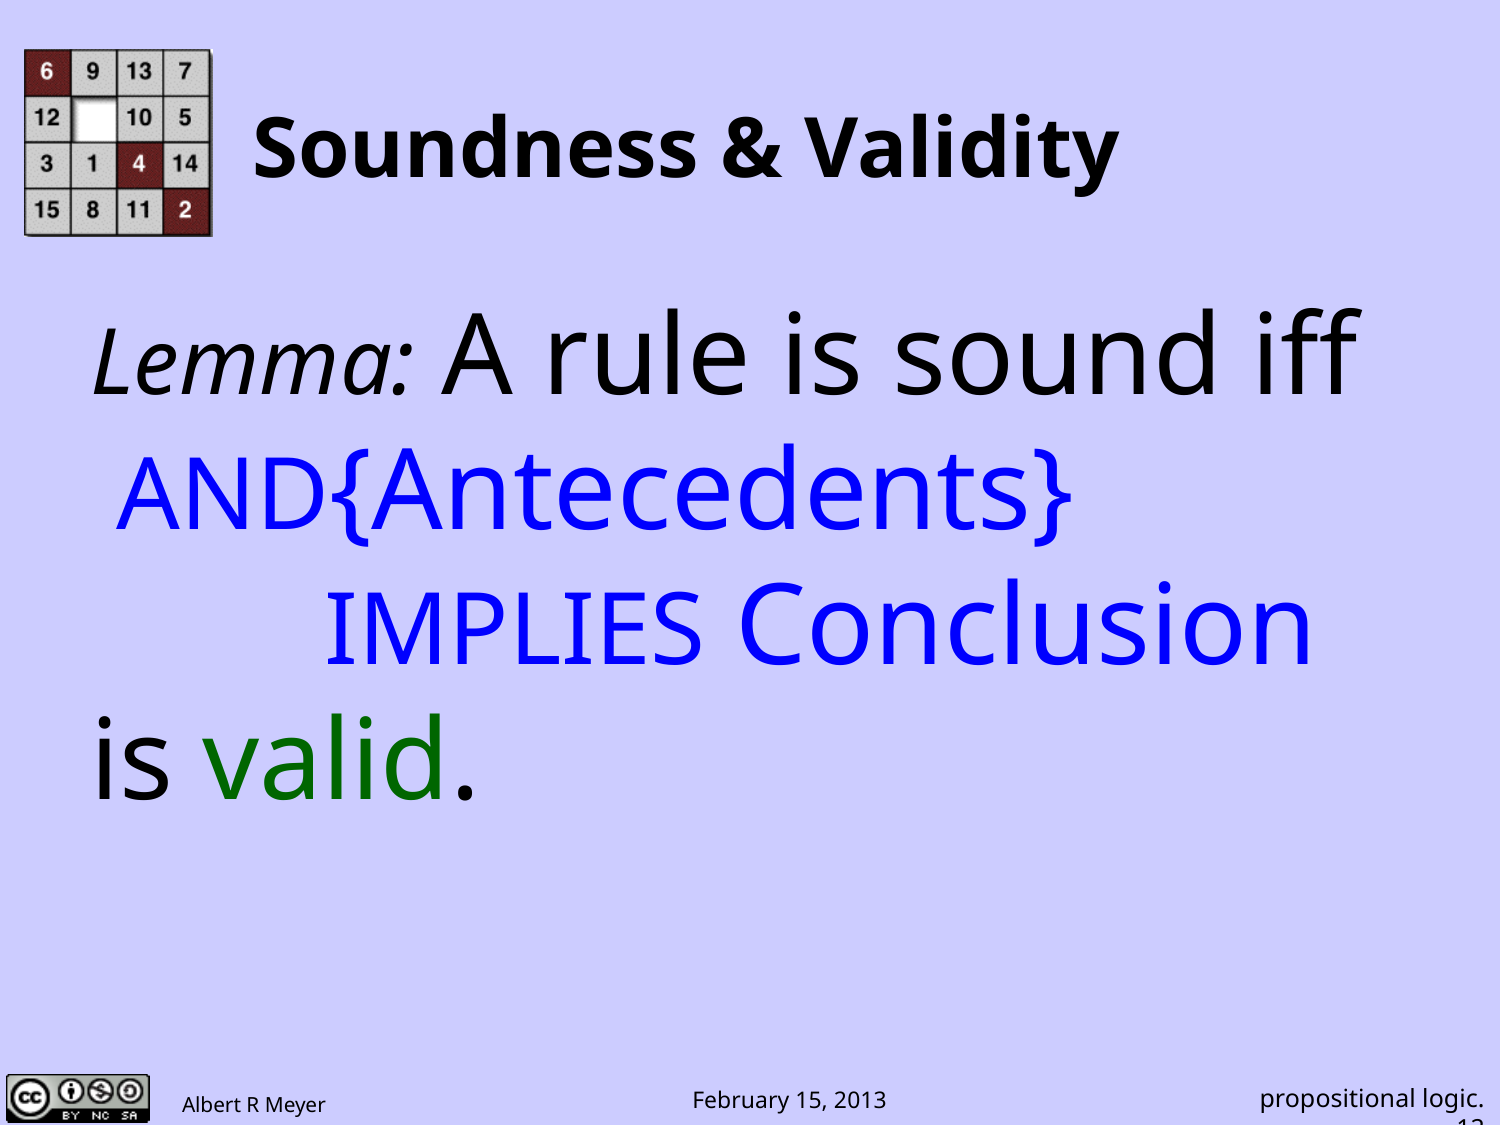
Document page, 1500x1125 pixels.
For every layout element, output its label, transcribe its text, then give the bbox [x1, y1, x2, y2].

text_box Lemma: A rule is sound iff AND{Antecedents} IMPLIES Conclusion is valid. [75, 274, 1467, 830]
picture [6, 1074, 150, 1123]
slide_number propositional logic.12 [1220, 1074, 1500, 1121]
picture [24, 49, 213, 237]
title Soundness & Validity [237, 49, 1476, 238]
